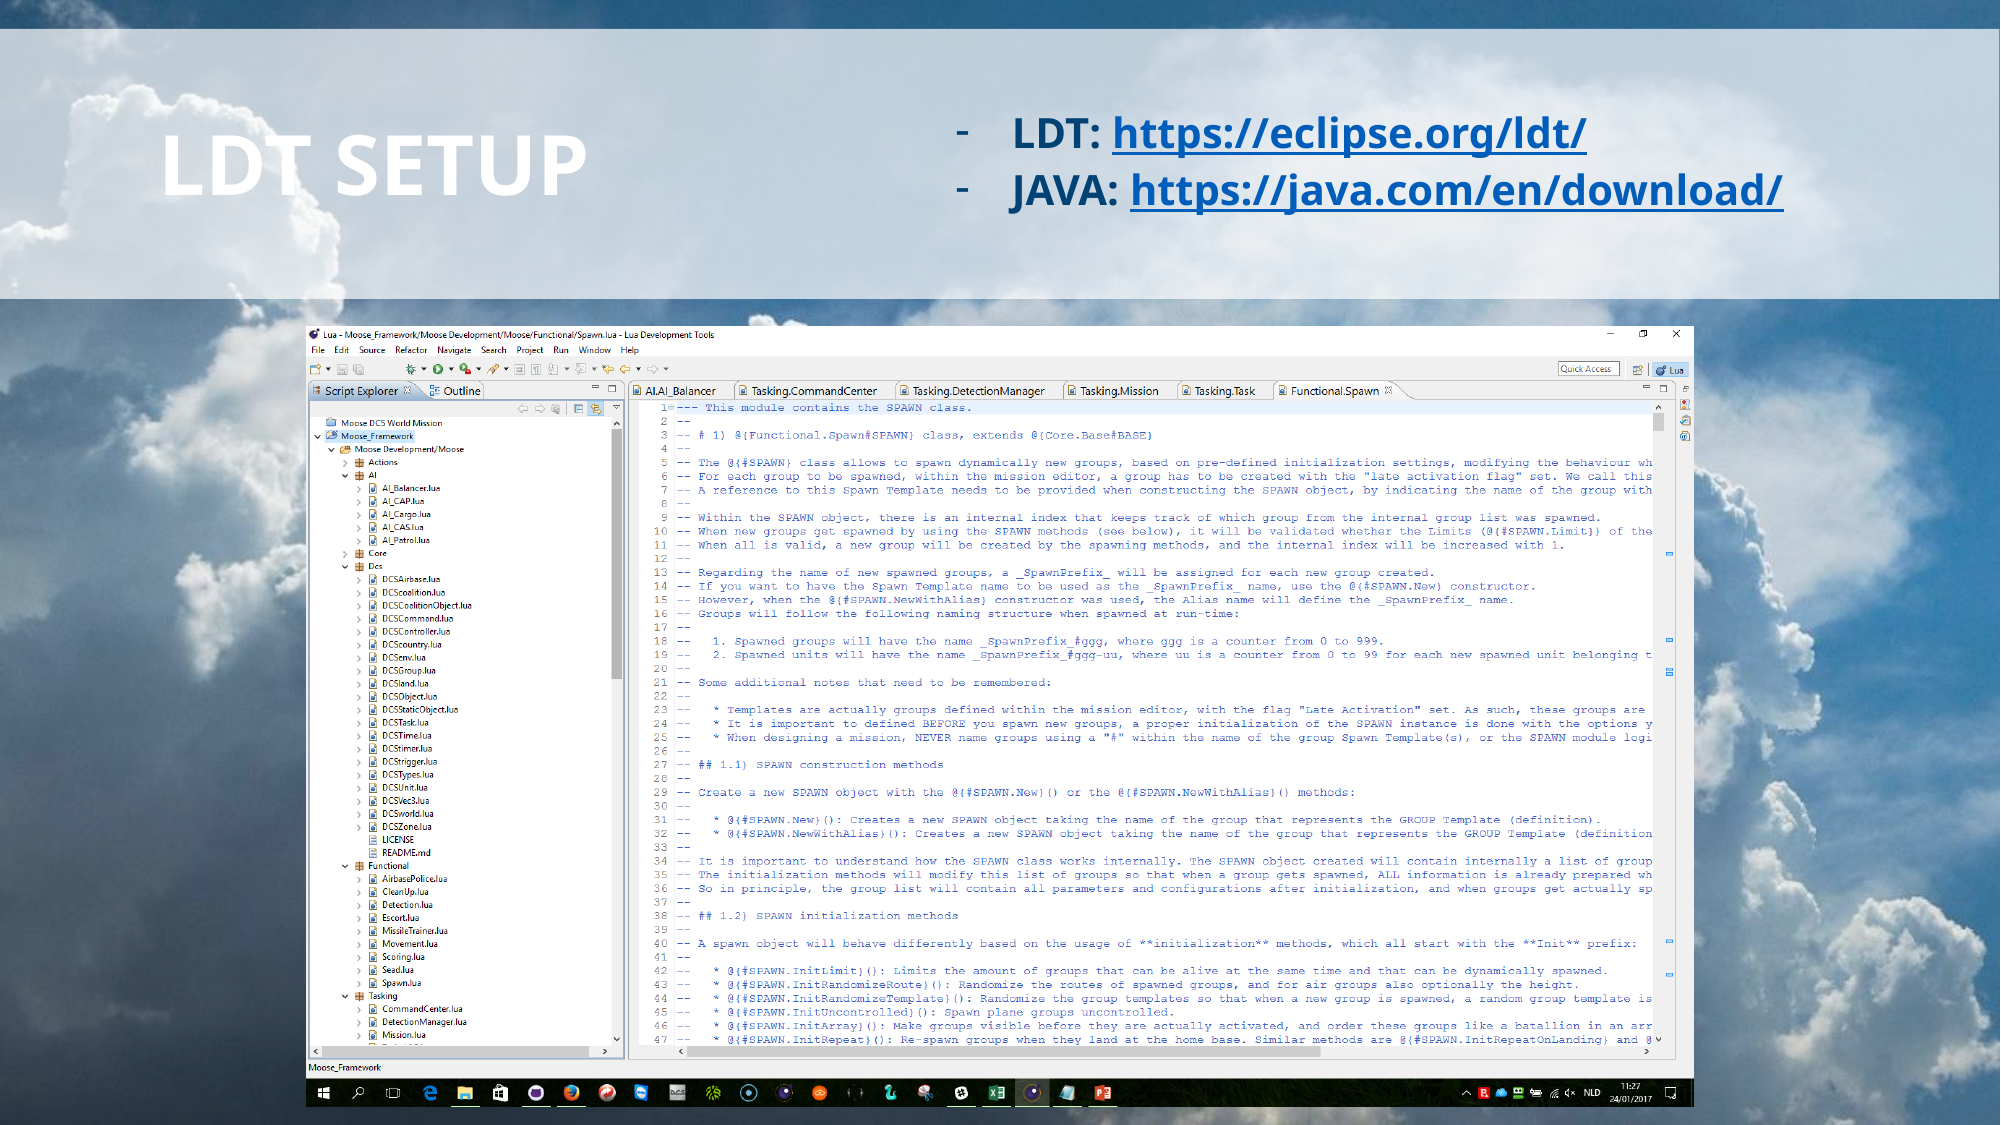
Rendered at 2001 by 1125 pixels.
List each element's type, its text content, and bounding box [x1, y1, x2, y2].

picture [305, 326, 1695, 1108]
title ldt setup [143, 46, 1803, 295]
text_box LDT: https://eclipse.org/ldt/ JAVA: https://java.com/en/download/ [940, 59, 1946, 268]
